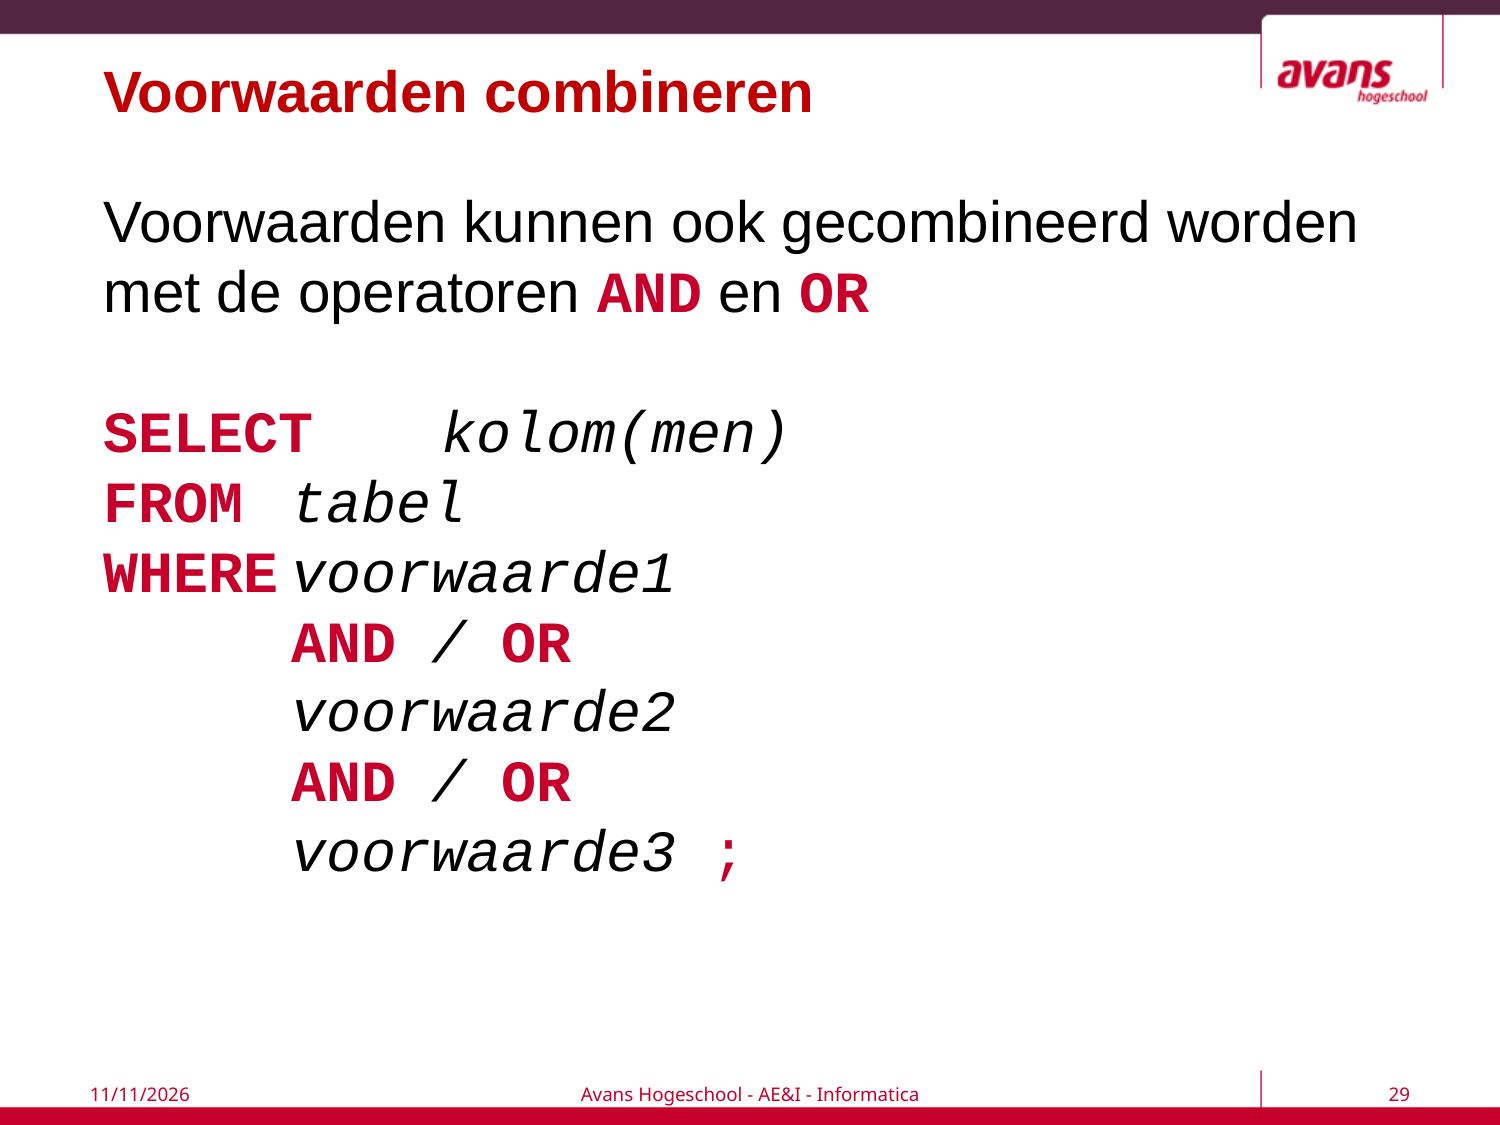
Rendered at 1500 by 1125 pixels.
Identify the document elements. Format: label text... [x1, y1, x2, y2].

footer Avans Hogeschool - AE&I - Informatica [512, 1074, 988, 1111]
title Voorwaarden combineren [88, 46, 1500, 166]
picture [0, 0, 1500, 1125]
slide_number 29 [1074, 1074, 1425, 1111]
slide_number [75, 1074, 425, 1111]
list Voorwaarden kunnen ook gecombineerd worden met de operatoren AND en OR SELECT kolom(men) FROM tabel WHERE voorwaarde1 AND / OR voorwaarde2 AND / OR voorwaarde3 ; [88, 176, 1424, 1017]
